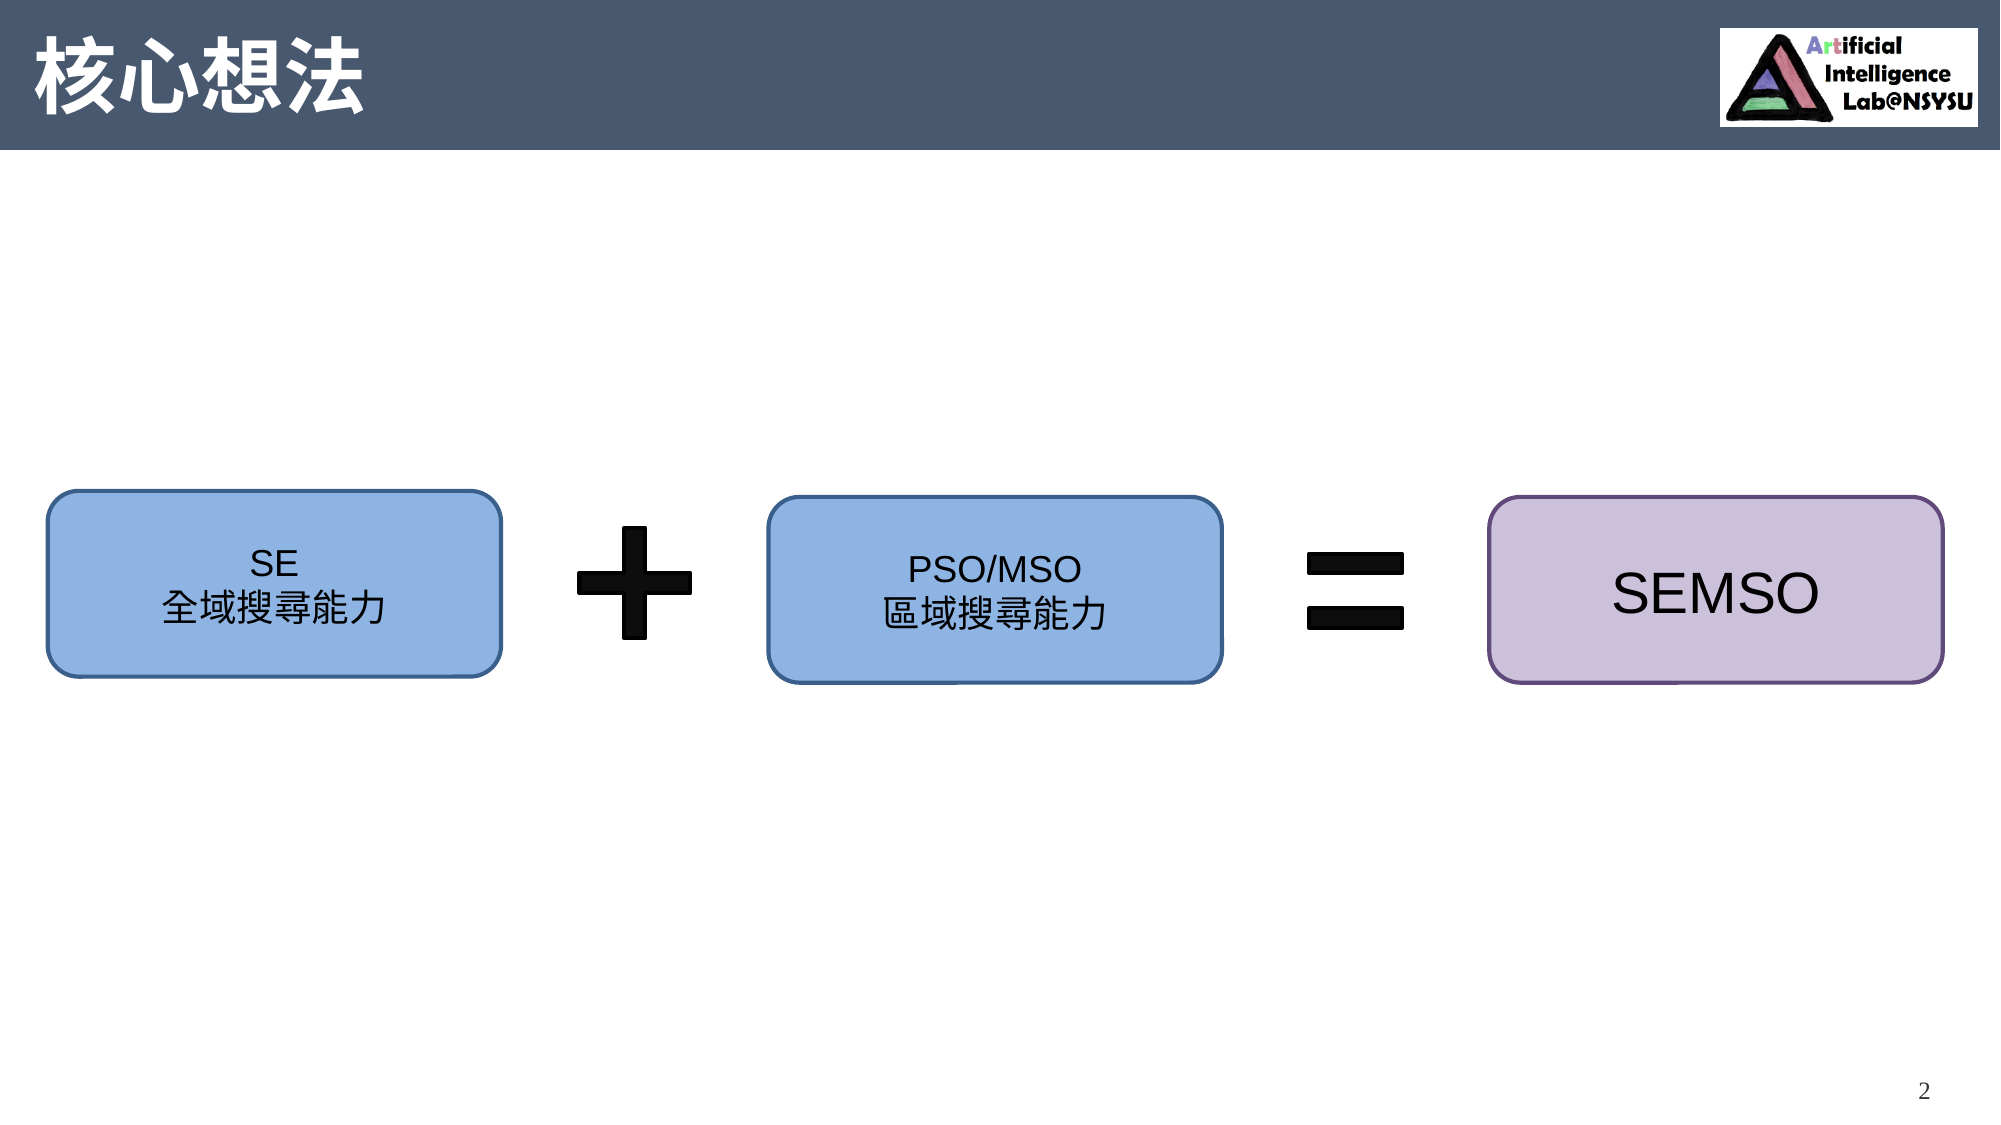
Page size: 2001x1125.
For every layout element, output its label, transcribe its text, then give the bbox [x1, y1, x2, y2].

text_box [577, 526, 692, 640]
text_box SE 全域搜尋能力 [45, 488, 504, 679]
title 核心想法 [33, 25, 1721, 137]
text_box [1307, 552, 1404, 575]
text_box SEMSO [1487, 494, 1945, 685]
text_box PSO/MSO 區域搜尋能力 [766, 494, 1225, 685]
picture [1721, 28, 1978, 127]
slide_number 2 [1833, 1067, 2001, 1110]
text_box [1307, 606, 1404, 630]
